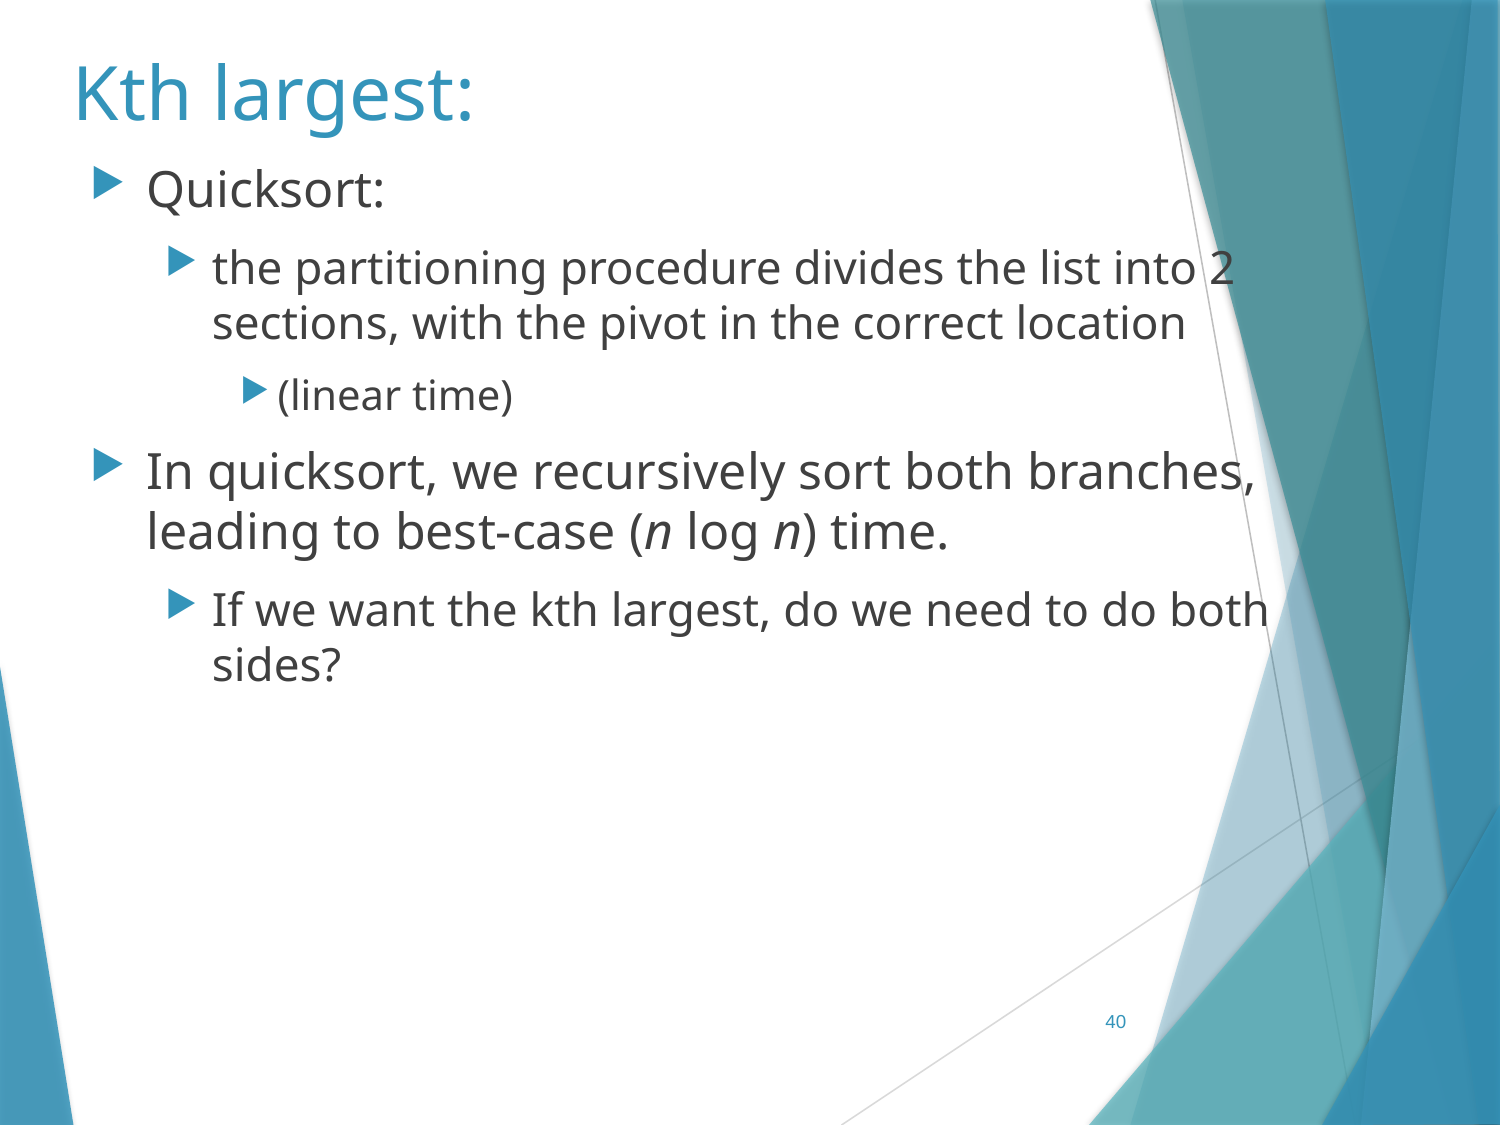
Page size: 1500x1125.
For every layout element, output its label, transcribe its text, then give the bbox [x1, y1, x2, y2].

slide_number 40 [1057, 991, 1142, 1051]
title Kth largest: [57, 37, 1100, 150]
list Quicksort: the partitioning procedure divides the list into 2 sections, with the pivot in the correct location (linear time) In quicksort, we recursively sort both branches, leading to best-case (n log n) time. If we want the kth largest, do we need to do both sides? [75, 149, 1350, 992]
